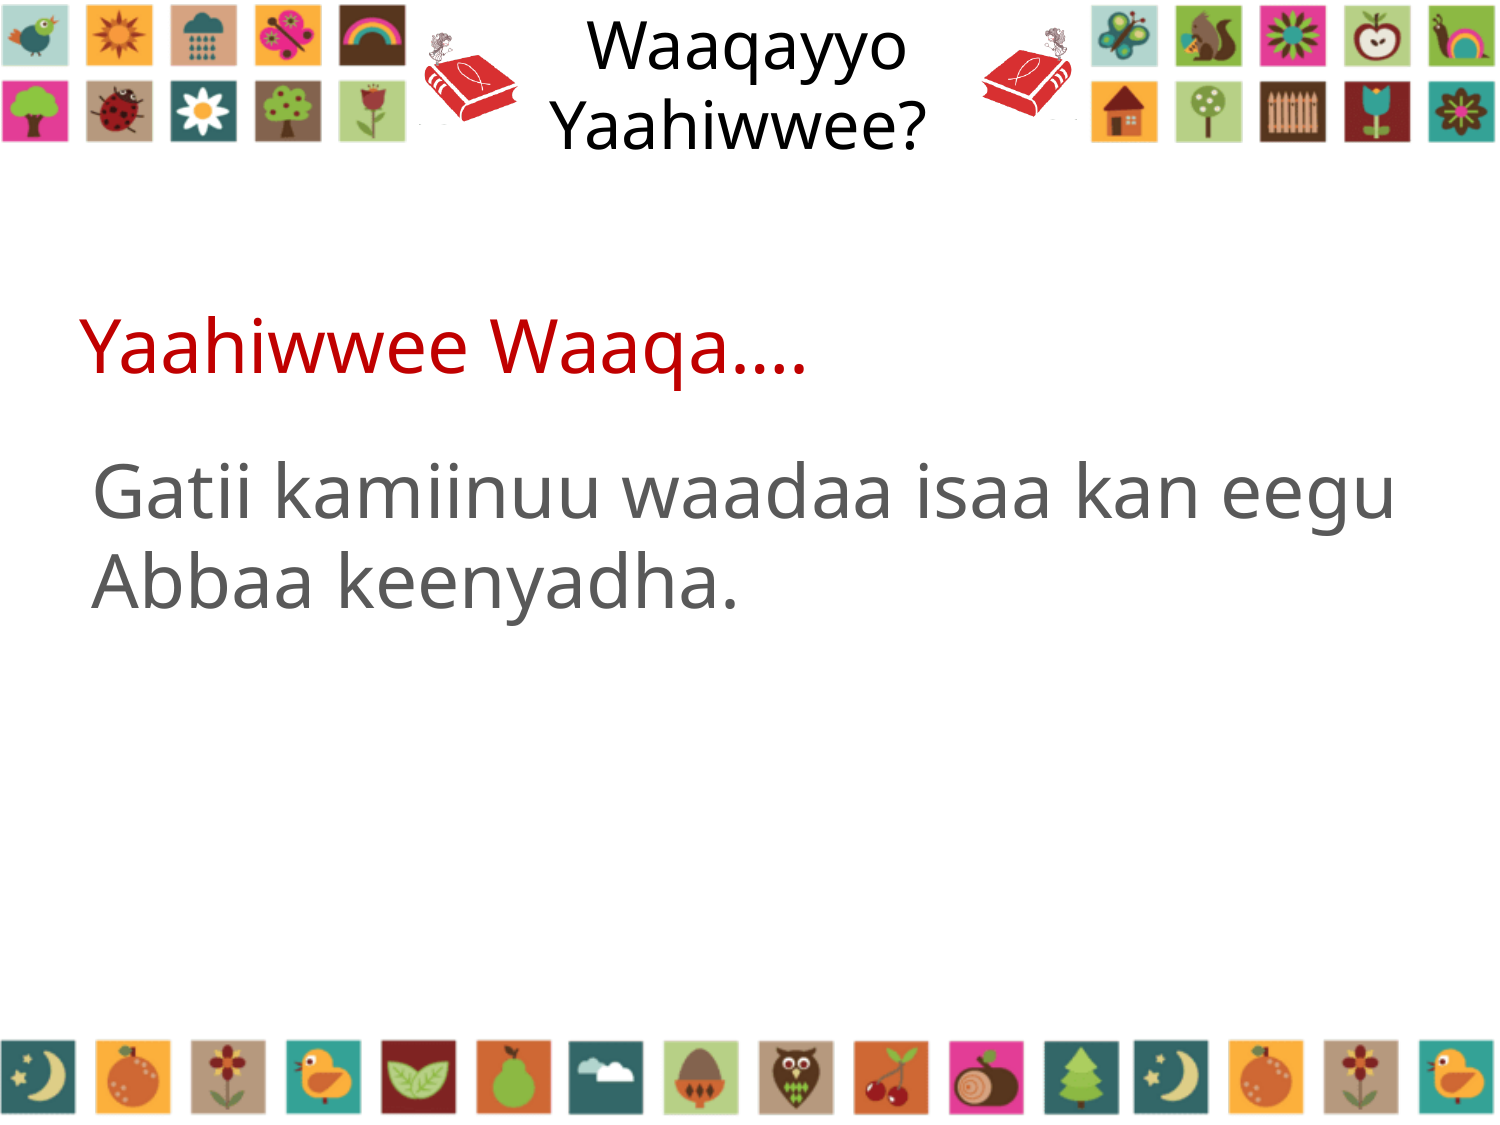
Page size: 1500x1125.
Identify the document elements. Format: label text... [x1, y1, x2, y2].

picture [950, 3, 1500, 150]
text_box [0, 1028, 1500, 1118]
text_box Gatii kamiinuu waadaa isaa kan eegu Abbaa keenyadha. [76, 436, 1447, 632]
text_box Yaahiwwee Waaqa…. [64, 290, 1412, 396]
text_box Waaqayyo Yaahiwwee? [414, 0, 1080, 171]
picture [0, 3, 550, 150]
